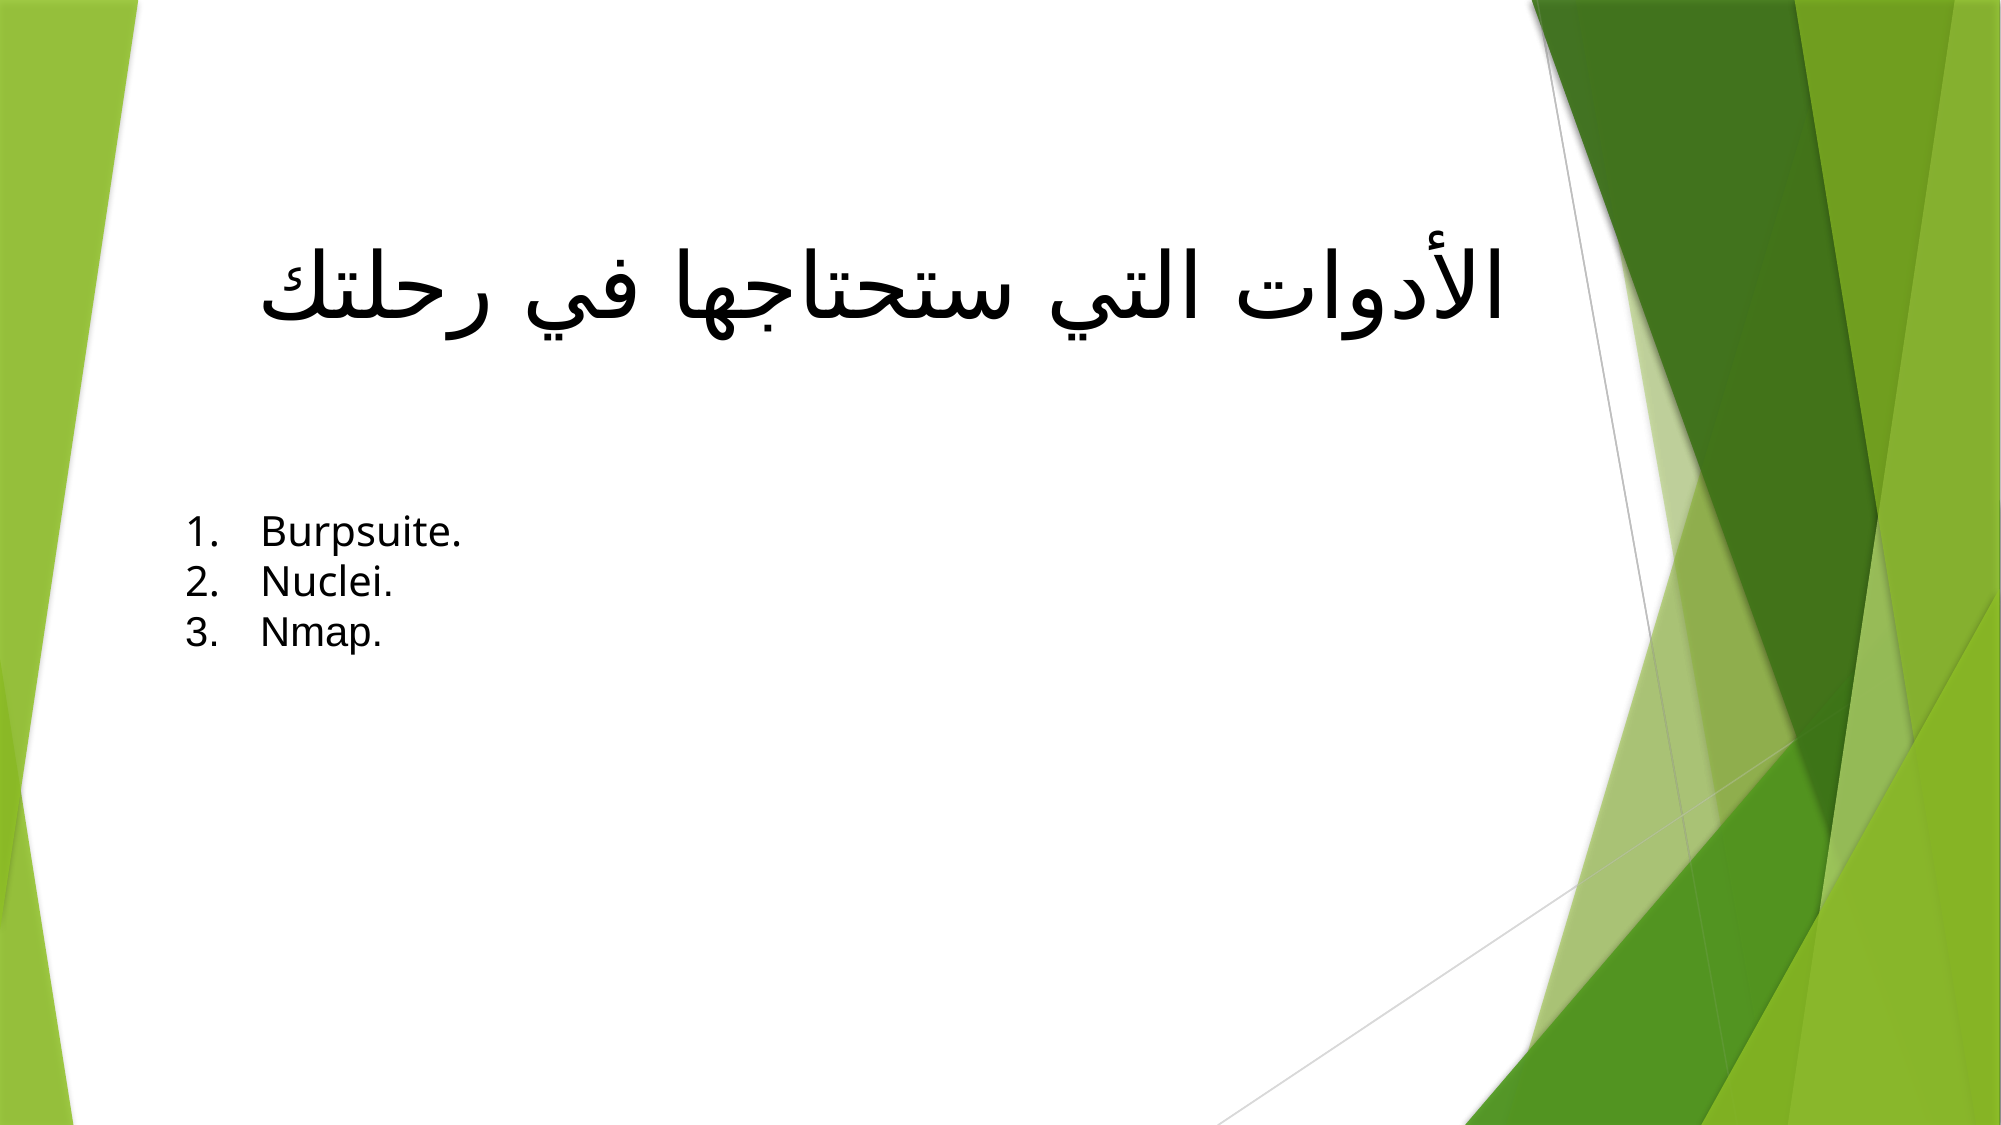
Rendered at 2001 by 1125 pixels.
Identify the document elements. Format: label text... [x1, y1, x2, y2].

text_box الأدوات التي ستحتاجها في رحلتك [242, 219, 1525, 345]
text_box Burpsuite. Nuclei. Nmap. [170, 497, 1024, 813]
